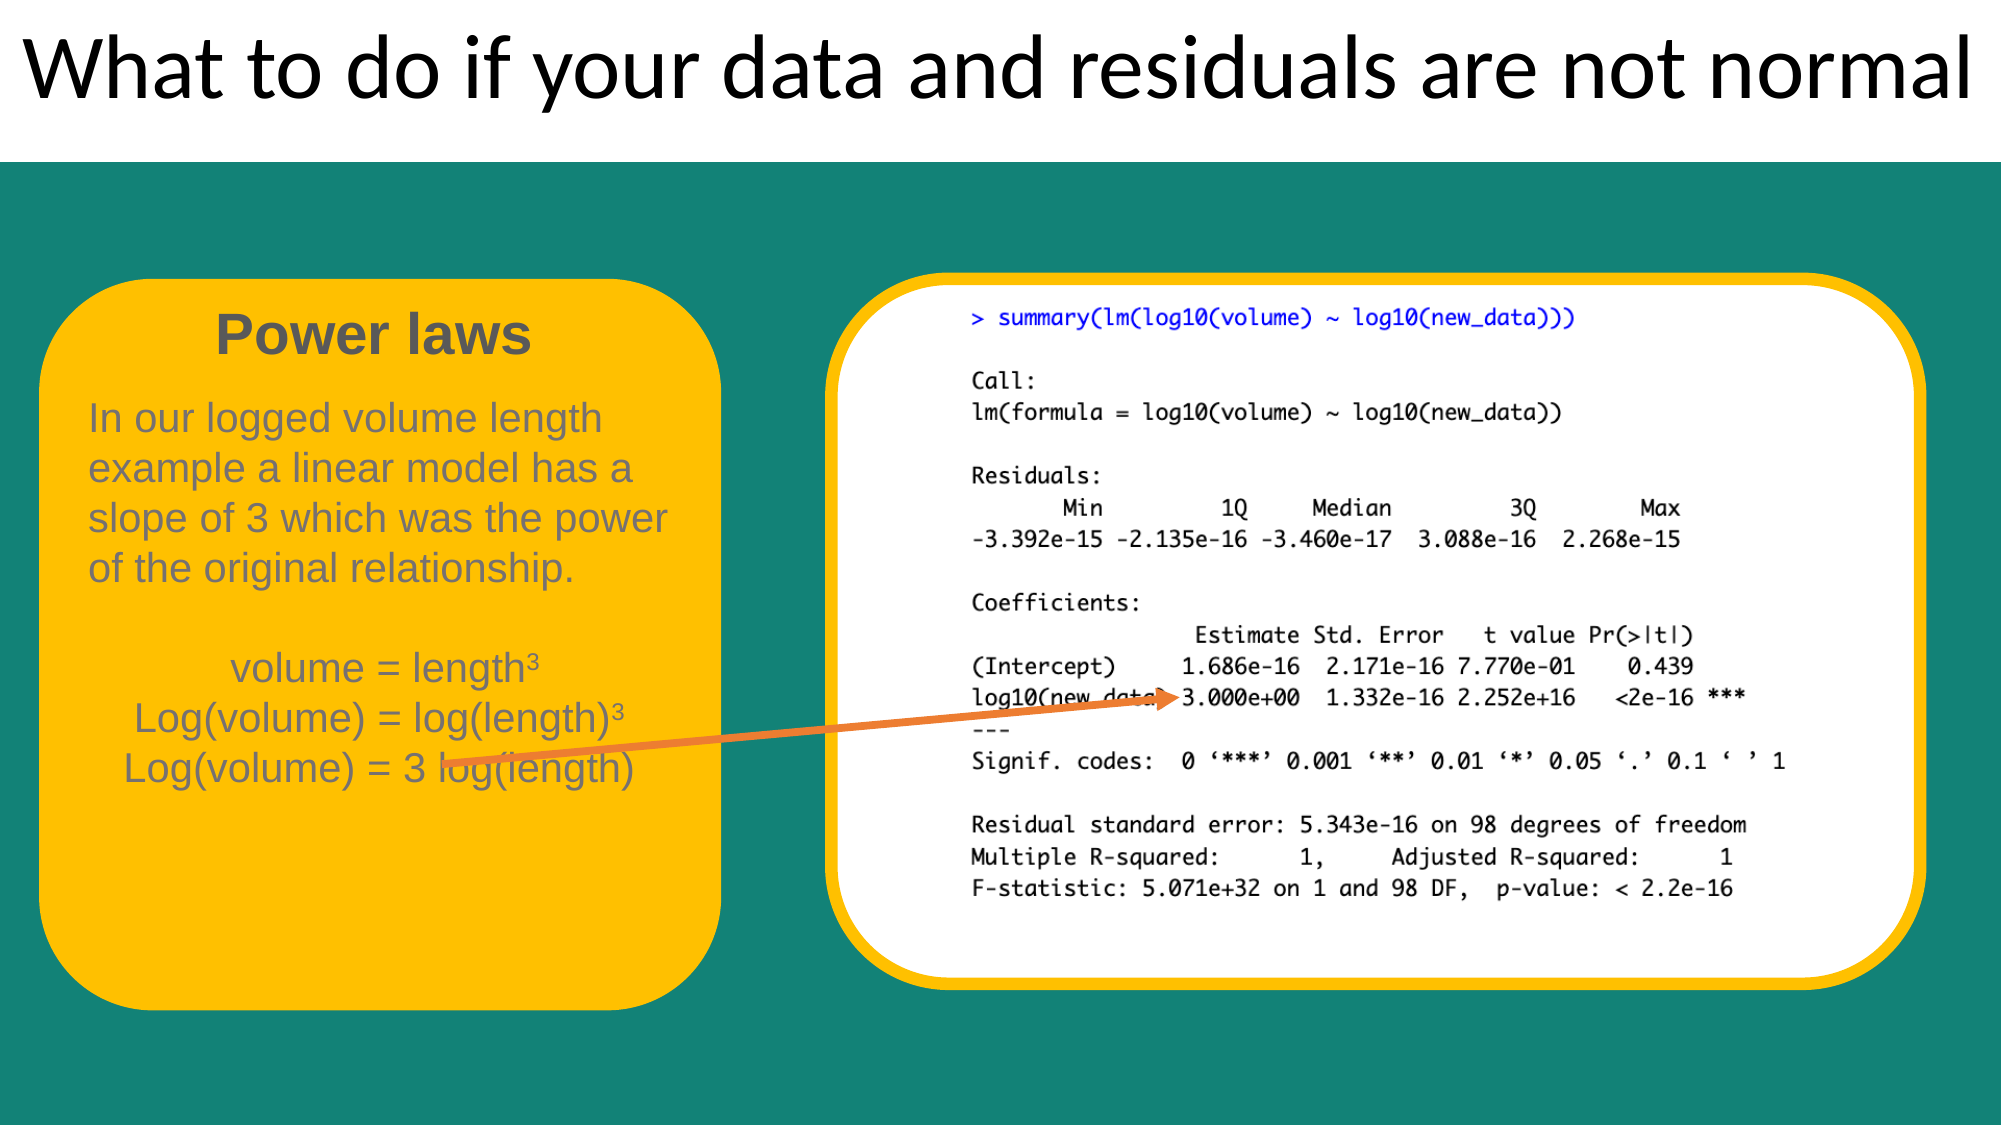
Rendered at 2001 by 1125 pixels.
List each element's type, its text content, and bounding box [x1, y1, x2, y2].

text_box What to do if your data and residuals are not normal [0, 0, 2000, 125]
picture [0, 162, 2001, 1125]
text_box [441, 697, 1180, 765]
